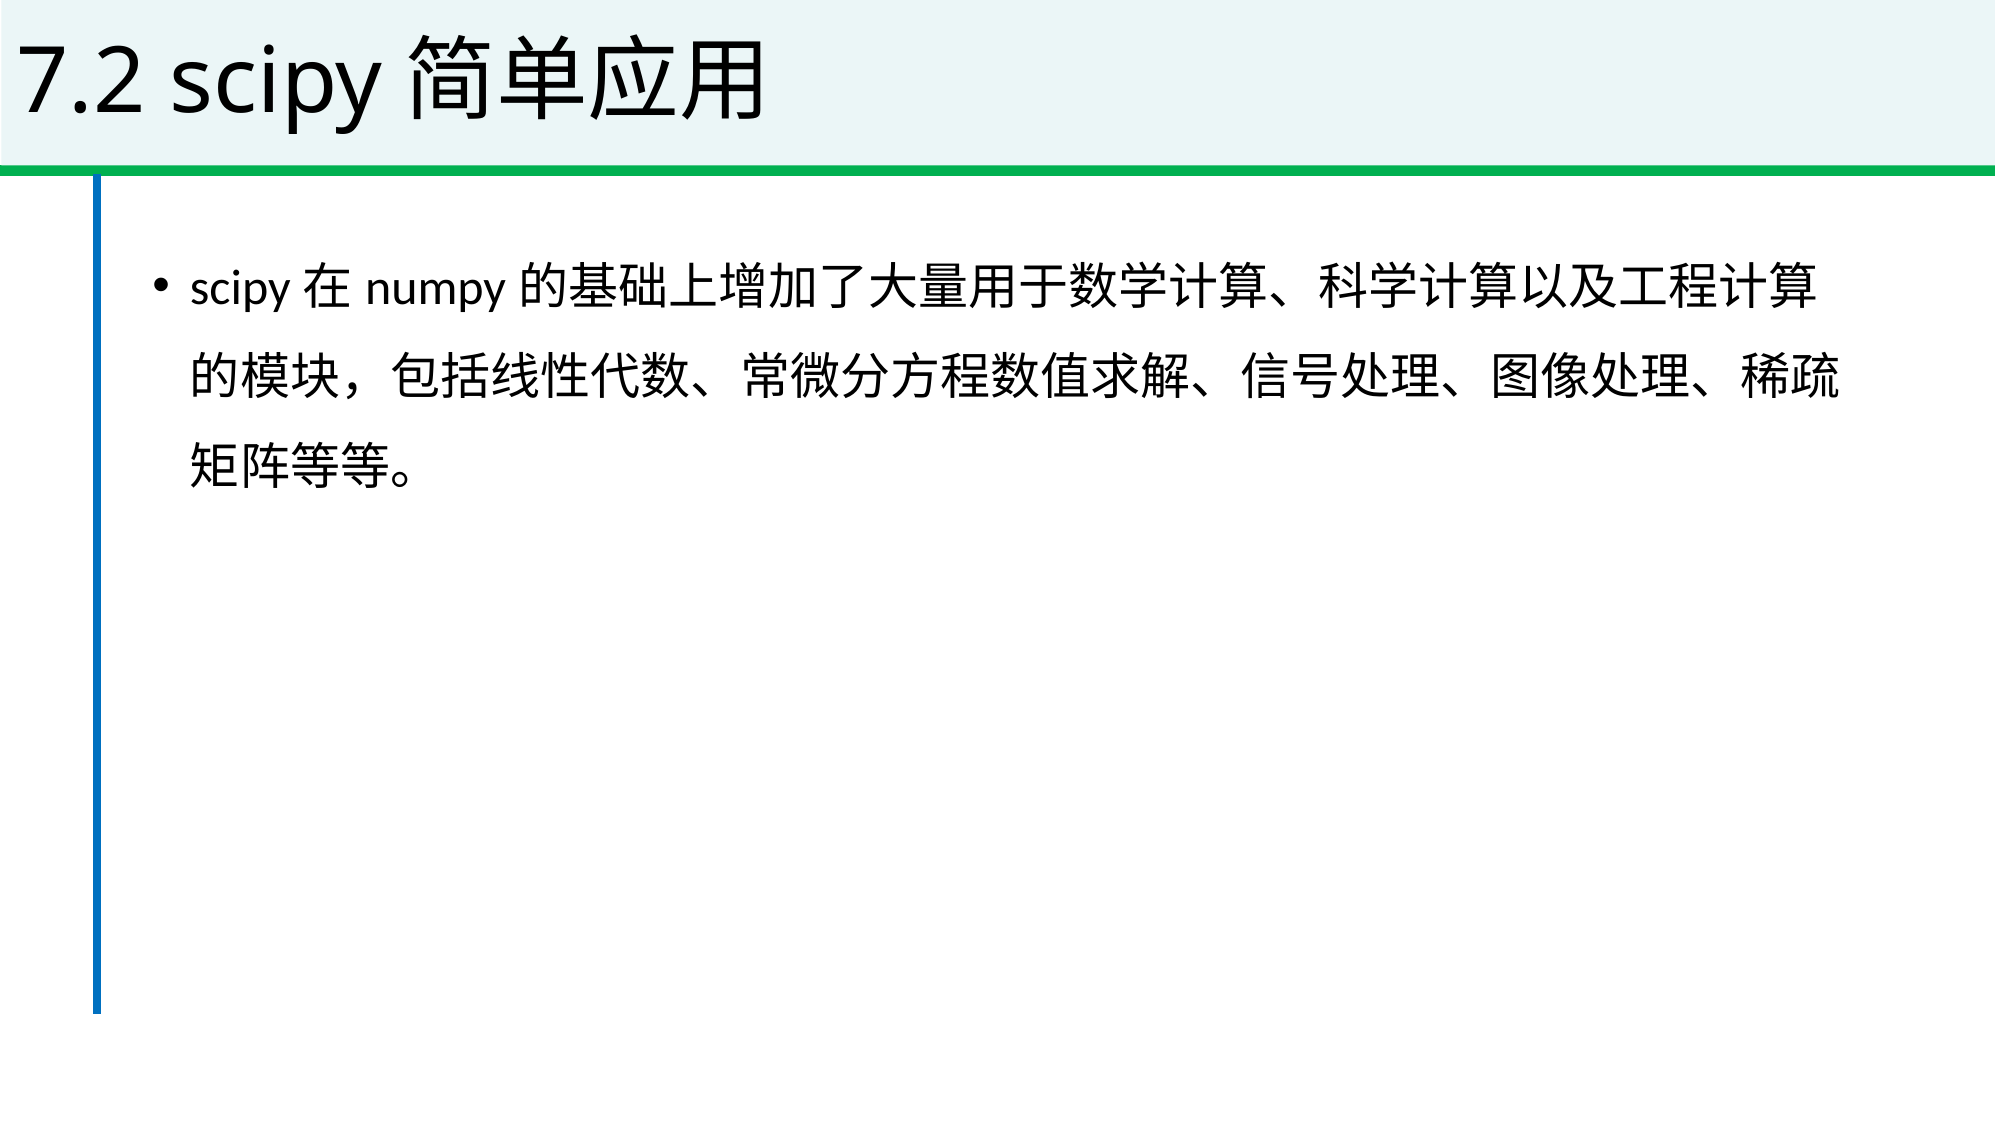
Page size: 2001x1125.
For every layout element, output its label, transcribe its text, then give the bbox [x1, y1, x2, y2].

title 7.2 scipy简单应用 [1, 0, 1995, 166]
list scipy在numpy的基础上增加了大量用于数学计算、科学计算以及工程计算的模块，包括线性代数、常微分方程数值求解、信号处理、图像处理、稀疏矩阵等等。 [137, 216, 1863, 978]
